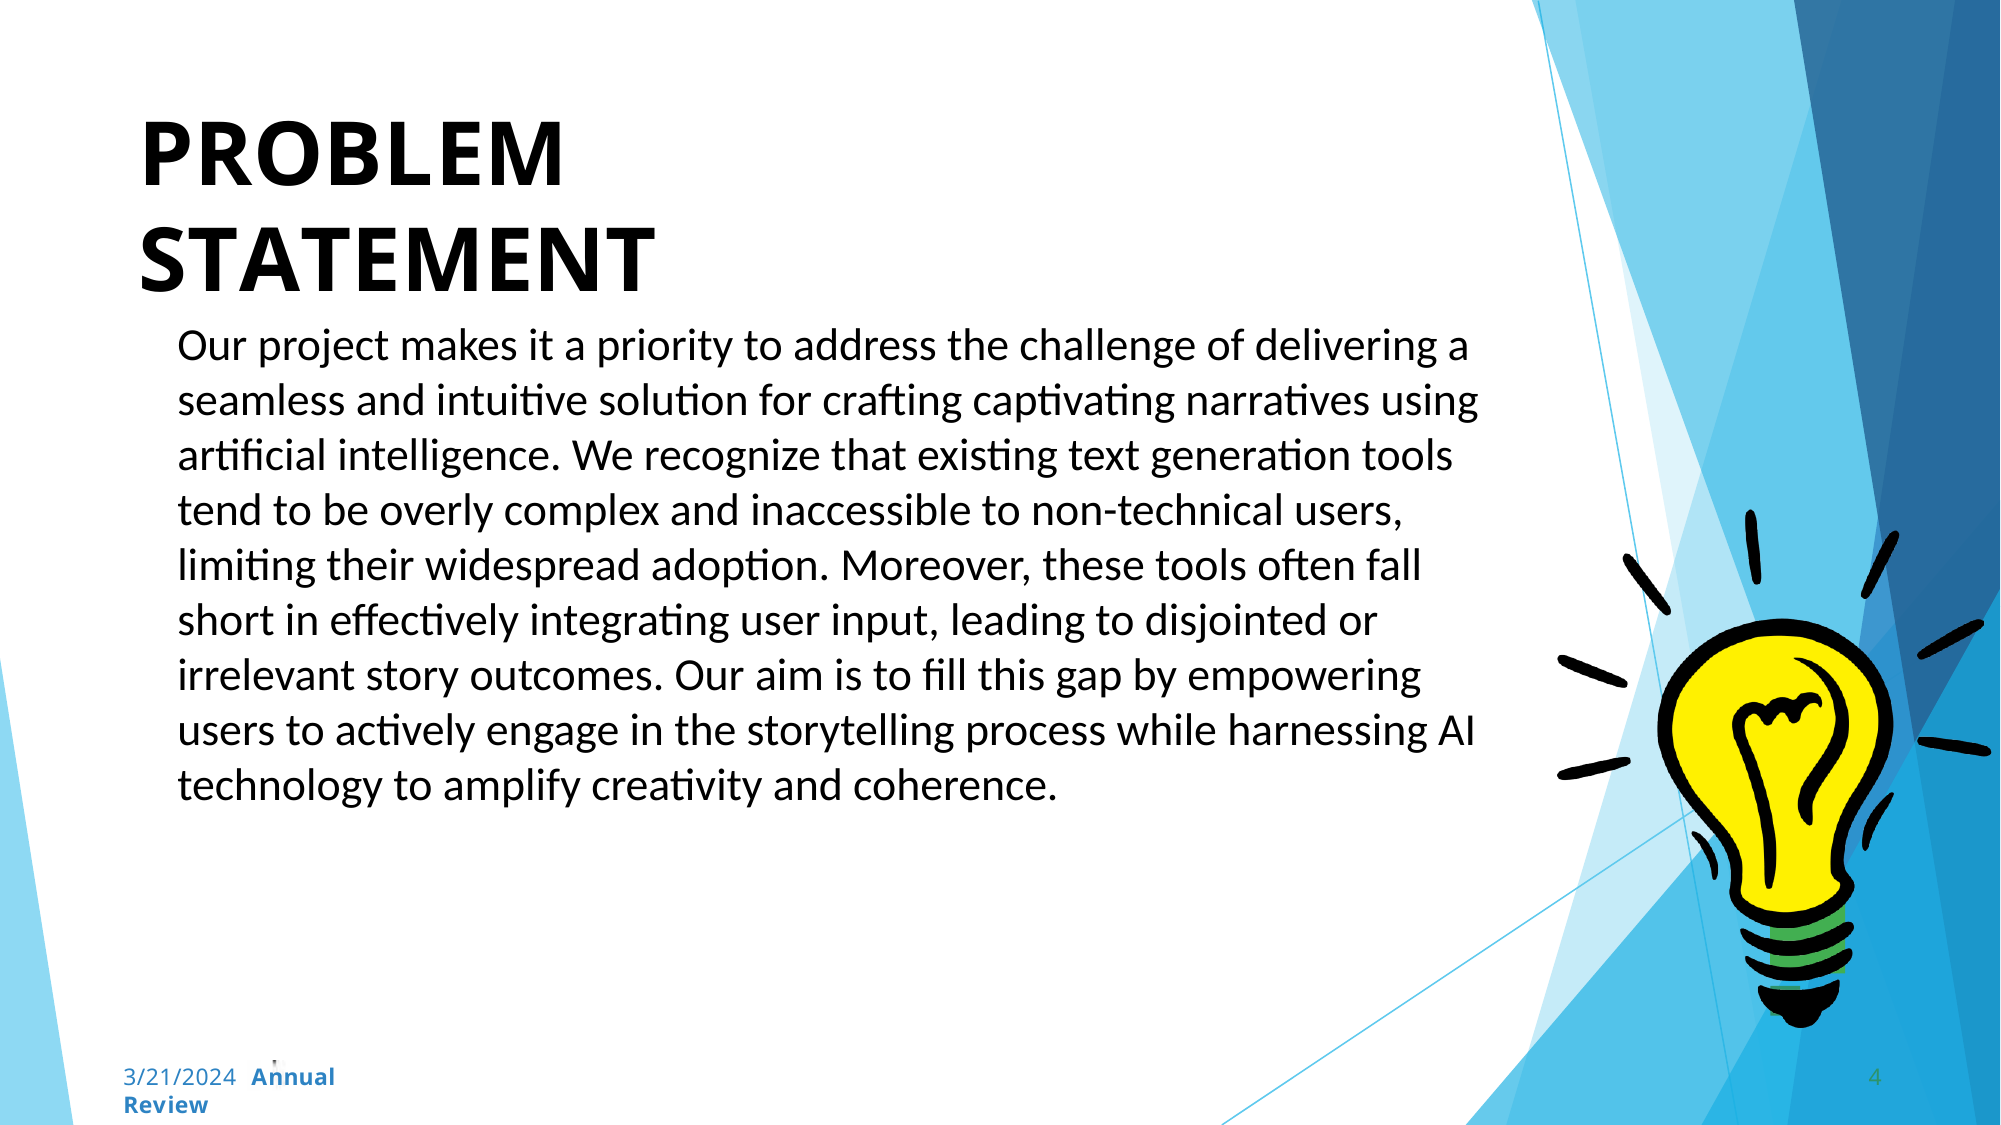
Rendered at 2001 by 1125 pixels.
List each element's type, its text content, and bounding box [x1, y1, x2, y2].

text_box Our project makes it a priority to address the challenge of delivering a seamless and intuitive solution for crafting captivating narratives using artificial intelligence. We recognize that existing text generation tools tend to be overly complex and inaccessible to non-technical users, limiting their widespread adoption. Moreover, these tools often fall short in effectively integrating user input, leading to disjointed or irrelevant story outcomes. Our aim is to fill this gap by empowering users to actively engage in the storytelling process while harnessing AI technology to amplify creativity and coherence. [162, 262, 1500, 818]
text_box 3/21/2024 Annual Review [121, 1103, 417, 1118]
title PROBLEM STATEMENT [136, 94, 1062, 310]
picture [110, 1060, 463, 1094]
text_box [1546, 499, 2000, 1035]
slide_number 4 [1862, 1061, 1888, 1125]
